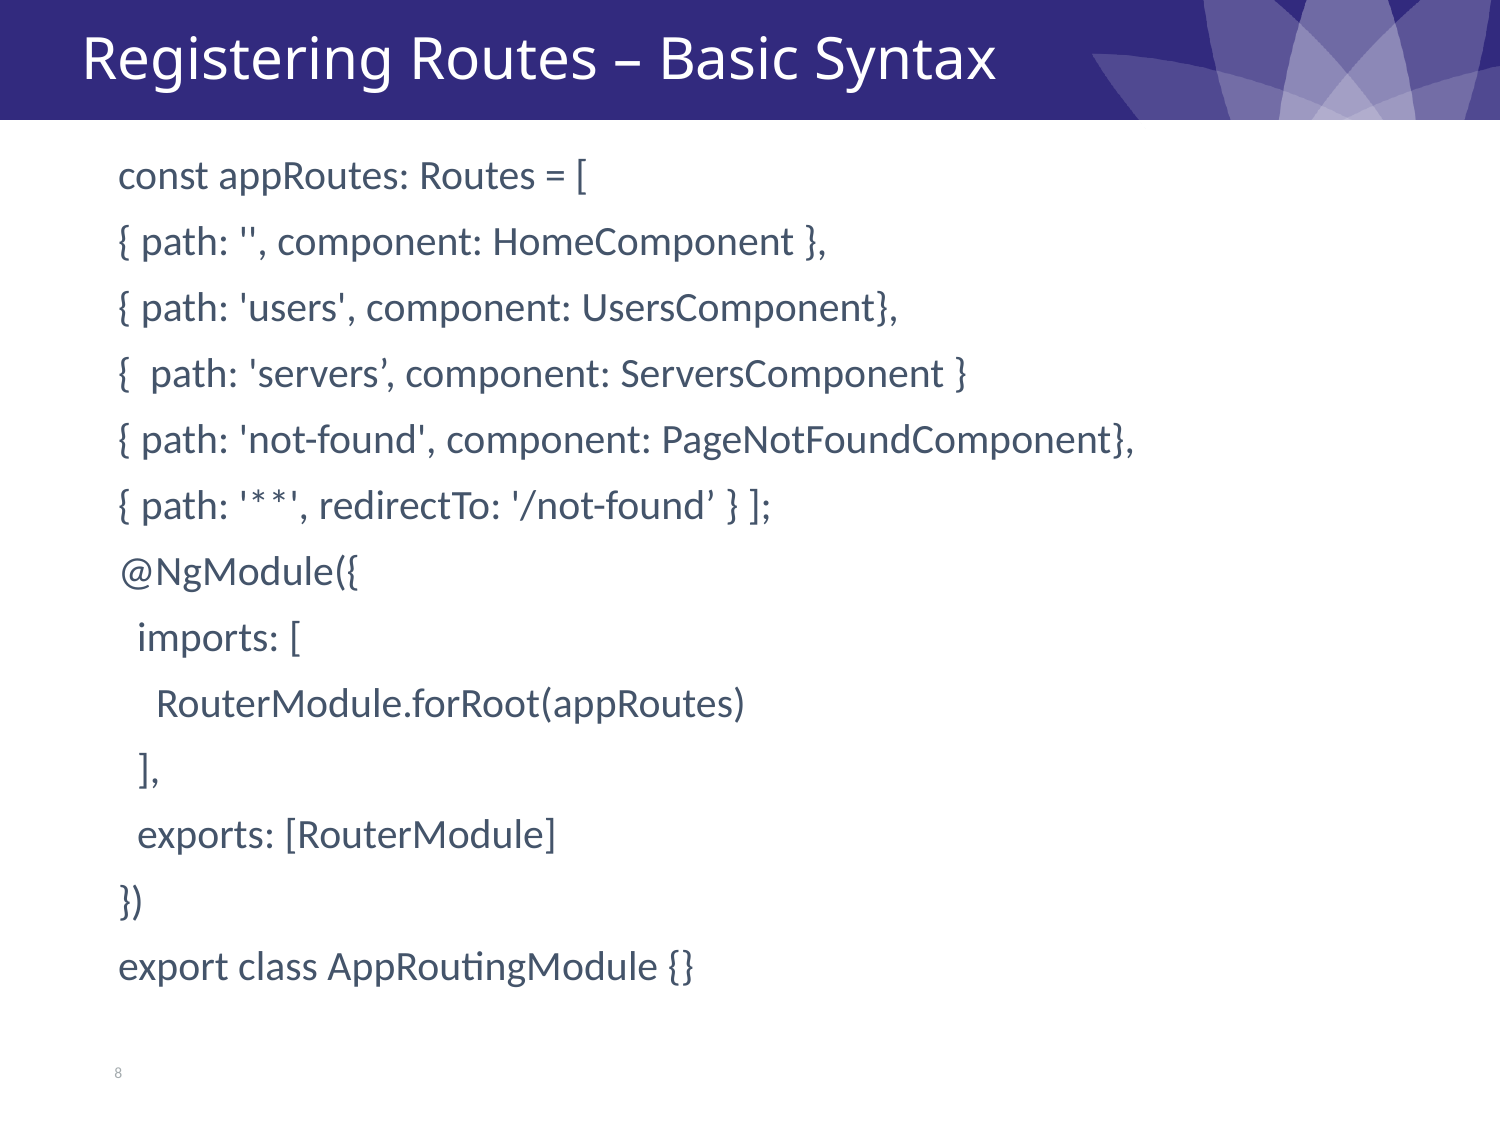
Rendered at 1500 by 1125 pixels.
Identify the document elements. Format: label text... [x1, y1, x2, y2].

list const appRoutes: Routes = [ { path: '', component: HomeComponent }, { path: 'users', component: UsersComponent}, { path: 'servers’, component: ServersComponent } { path: 'not-found', component: PageNotFoundComponent}, { path: '**', redirectTo: '/not-found’ } ]; @NgModule({ imports: [ RouterModule.forRoot(appRoutes) ], exports: [RouterModule] }) export class AppRoutingModule {} [103, 146, 1397, 1016]
title Registering Routes – Basic Syntax [66, 16, 1468, 105]
picture [1043, 0, 1500, 130]
